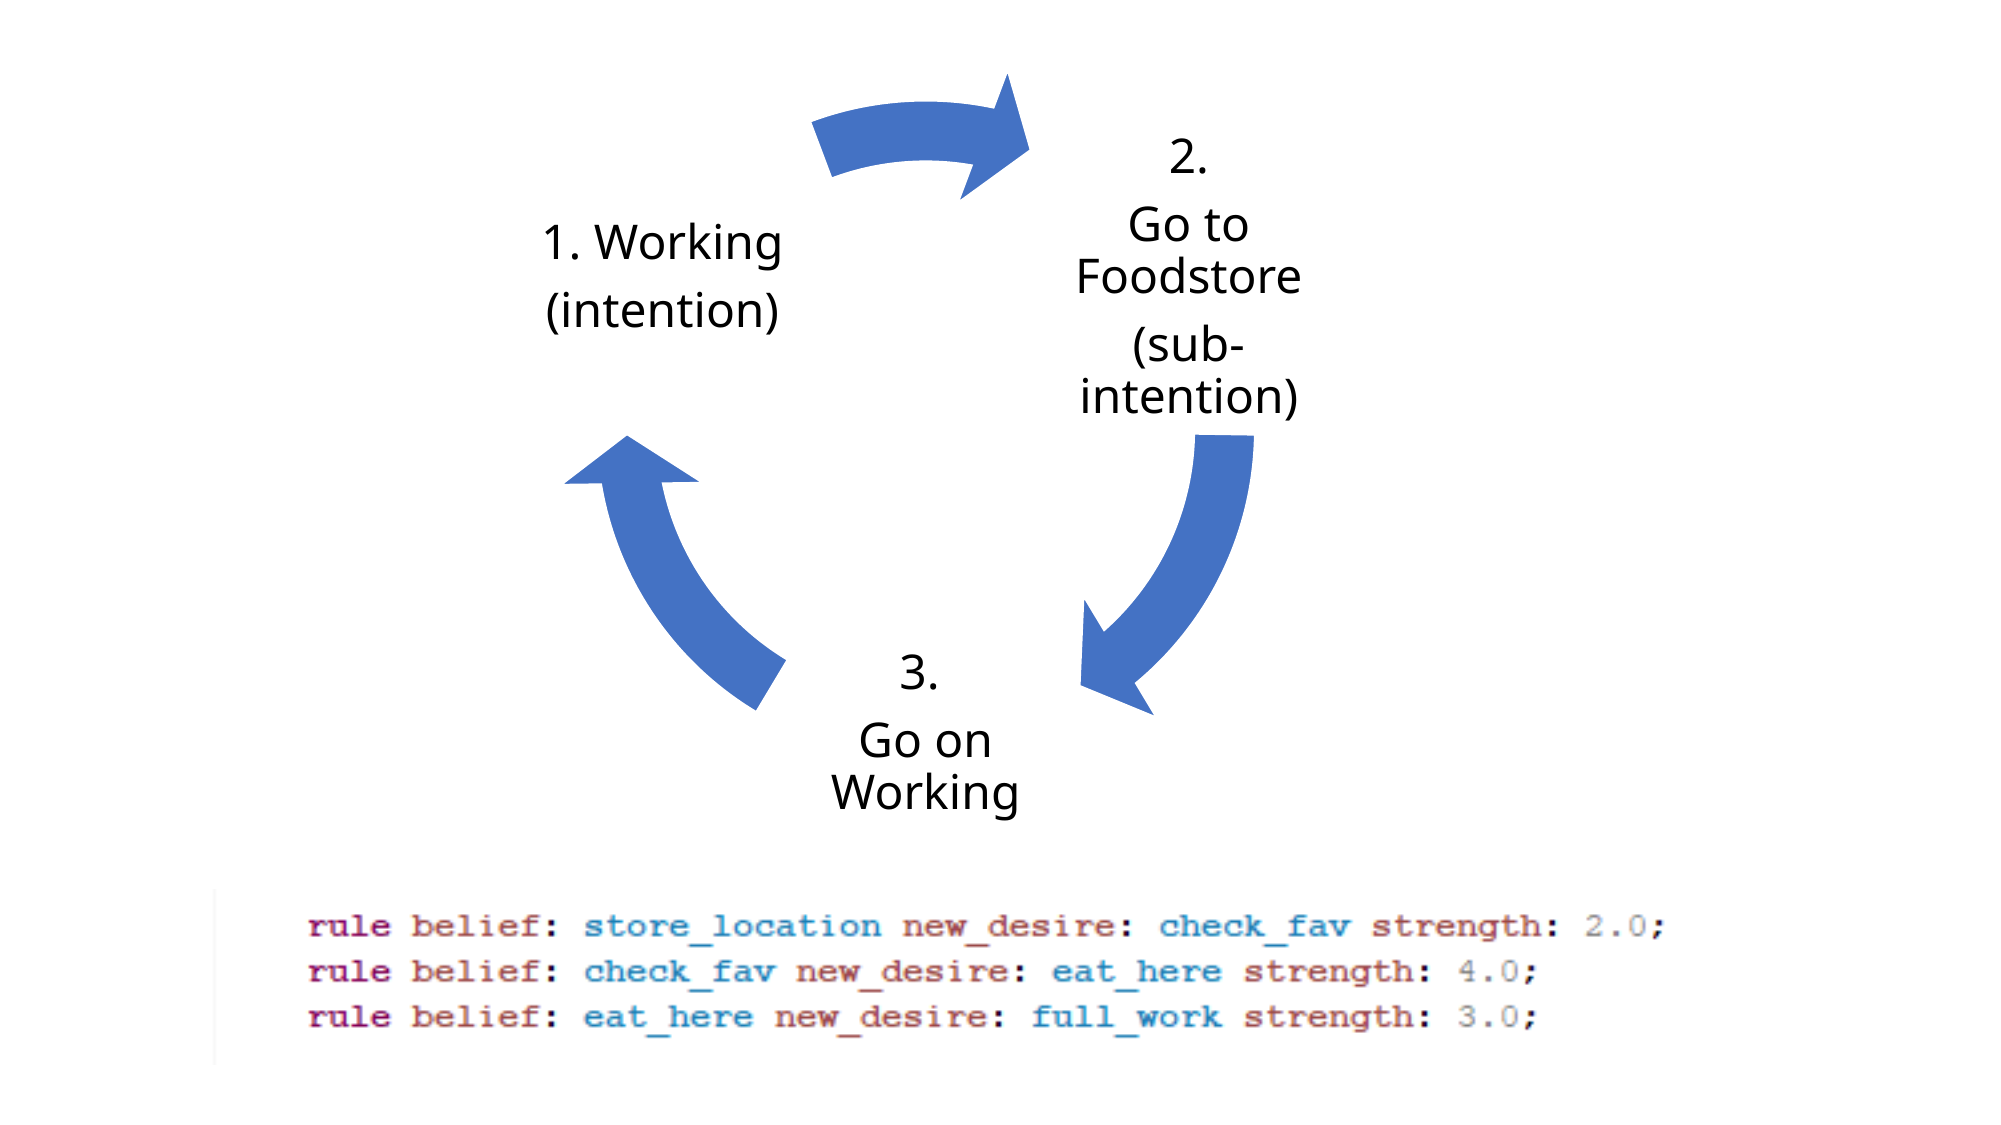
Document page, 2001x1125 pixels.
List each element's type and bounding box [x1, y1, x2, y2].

text_box [336, 59, 1515, 889]
picture [206, 889, 1767, 1065]
